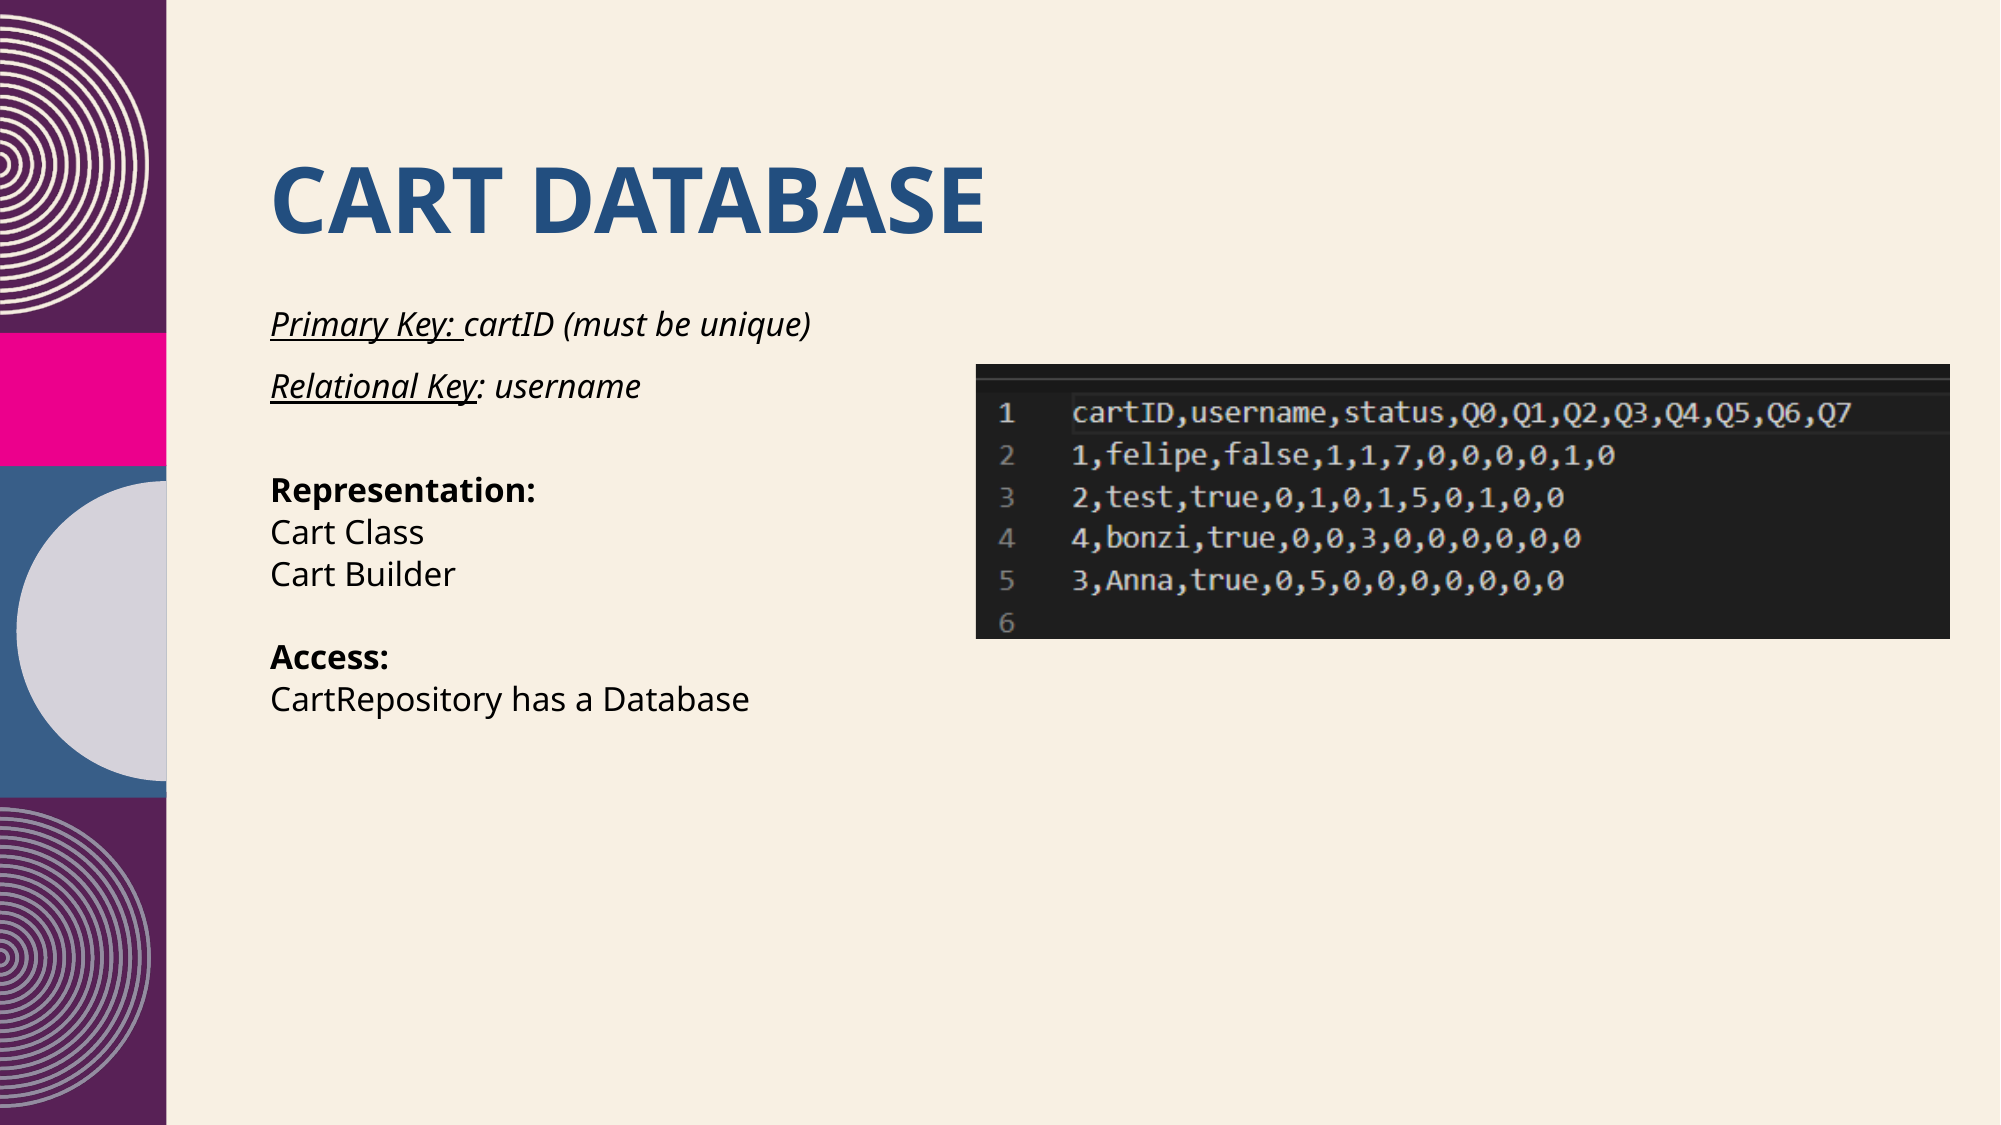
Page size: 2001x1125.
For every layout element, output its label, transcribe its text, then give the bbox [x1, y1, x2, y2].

picture [1, 808, 151, 1108]
picture [975, 364, 1950, 639]
title Cart Database [254, 146, 1850, 365]
picture [0, 15, 149, 314]
list Primary Key: cartID (must be unique) Relational Key: username Representation: Cart Class Cart Builder Access: CartRepository has a Database [255, 293, 1052, 985]
